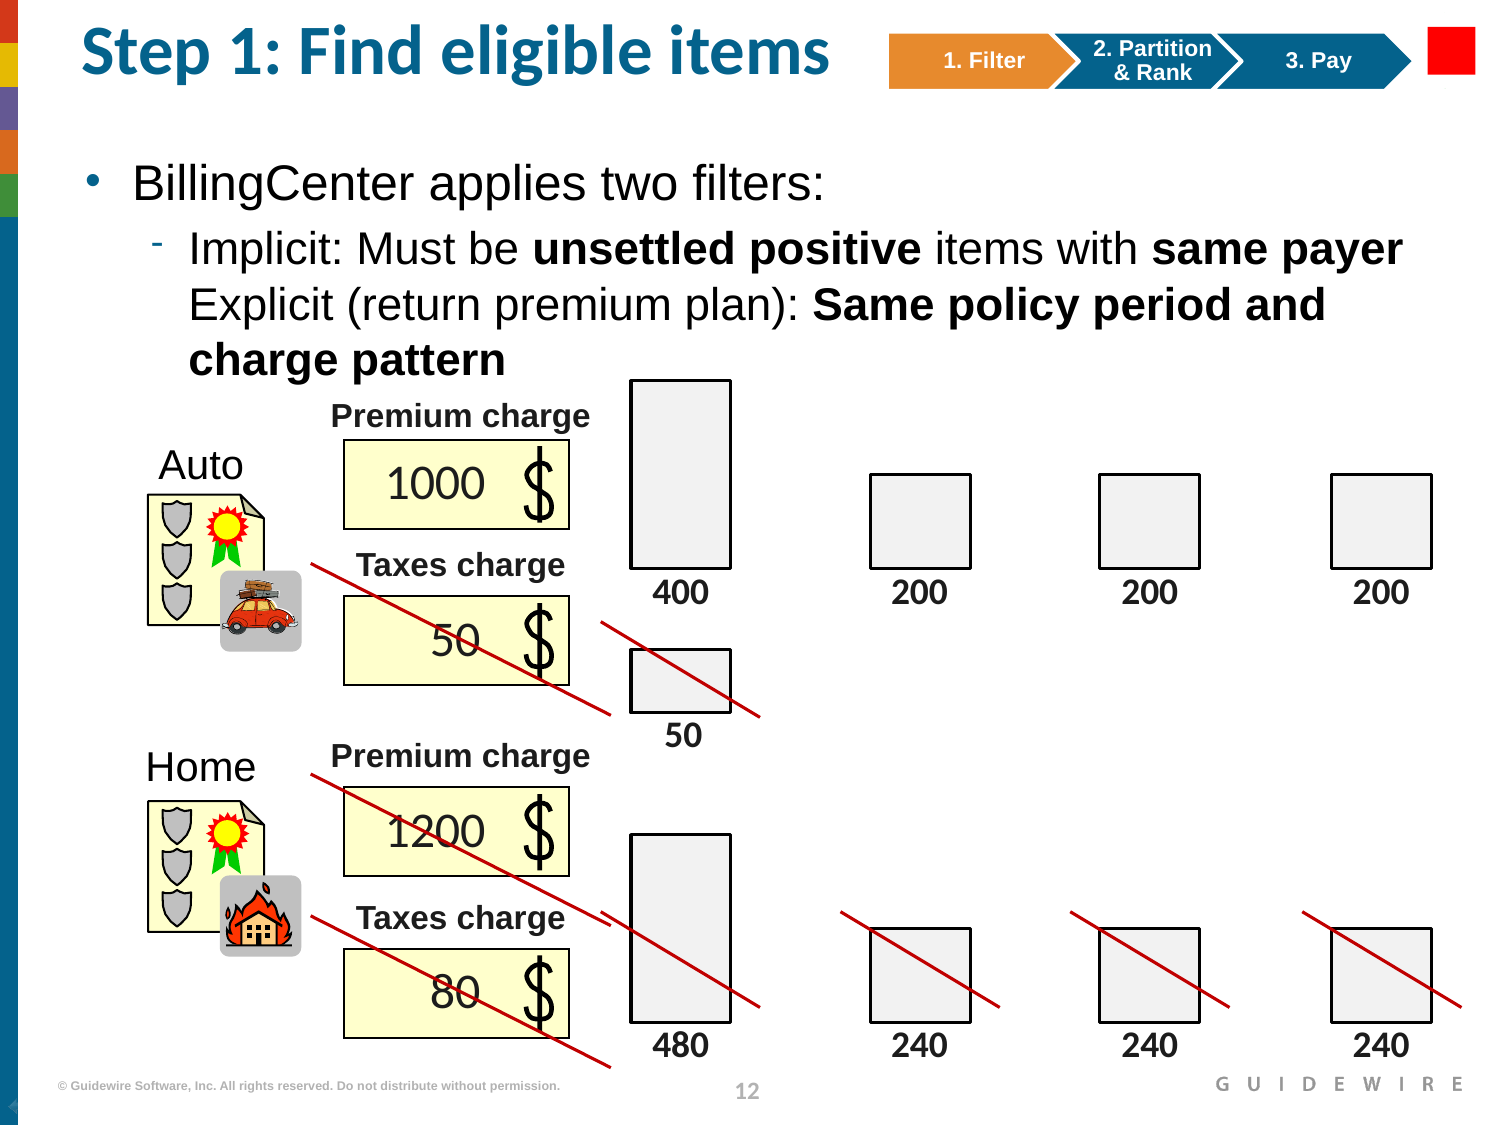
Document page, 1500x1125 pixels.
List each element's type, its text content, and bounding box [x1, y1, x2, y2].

text_box Home [130, 732, 272, 798]
text_box Premium charge [310, 734, 611, 773]
text_box 200 [1121, 570, 1179, 613]
text_box 240 [1352, 1023, 1410, 1067]
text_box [886, 31, 1410, 92]
text_box 400 [652, 570, 710, 613]
text_box Premium charge [310, 394, 611, 435]
text_box [1099, 1016, 1200, 1023]
picture [0, 0, 18, 216]
text_box [1331, 474, 1432, 569]
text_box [310, 915, 612, 1068]
text_box 480 [652, 1023, 710, 1067]
list BillingCenter applies two filters: Implicit: Must be unsettled positive items with same payer Explicit (return premium plan): Same policy period and charge pattern [85, 149, 1482, 1050]
picture [1215, 1073, 1480, 1096]
picture [10, 1101, 18, 1111]
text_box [310, 563, 612, 716]
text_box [600, 911, 761, 1008]
text_box 240 [891, 1023, 949, 1067]
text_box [1069, 911, 1230, 1008]
text_box [631, 1016, 731, 1023]
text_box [310, 773, 612, 915]
text_box 240 [1121, 1023, 1179, 1067]
text_box 200 [1352, 570, 1410, 613]
text_box [870, 1016, 971, 1023]
text_box [631, 834, 731, 910]
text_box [147, 800, 302, 957]
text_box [840, 911, 1000, 1008]
text_box Auto [143, 430, 259, 496]
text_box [1415, 12, 1488, 89]
text_box [870, 474, 971, 569]
text_box [631, 380, 731, 569]
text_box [343, 439, 570, 529]
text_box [600, 621, 761, 718]
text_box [1301, 911, 1462, 1008]
text_box [1331, 1016, 1432, 1023]
text_box Taxes charge [310, 543, 611, 563]
title Step 1: Find eligible items [81, 19, 1446, 142]
text_box 200 [891, 570, 949, 613]
text_box 50 [664, 727, 703, 756]
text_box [147, 494, 302, 652]
text_box [1099, 474, 1200, 569]
